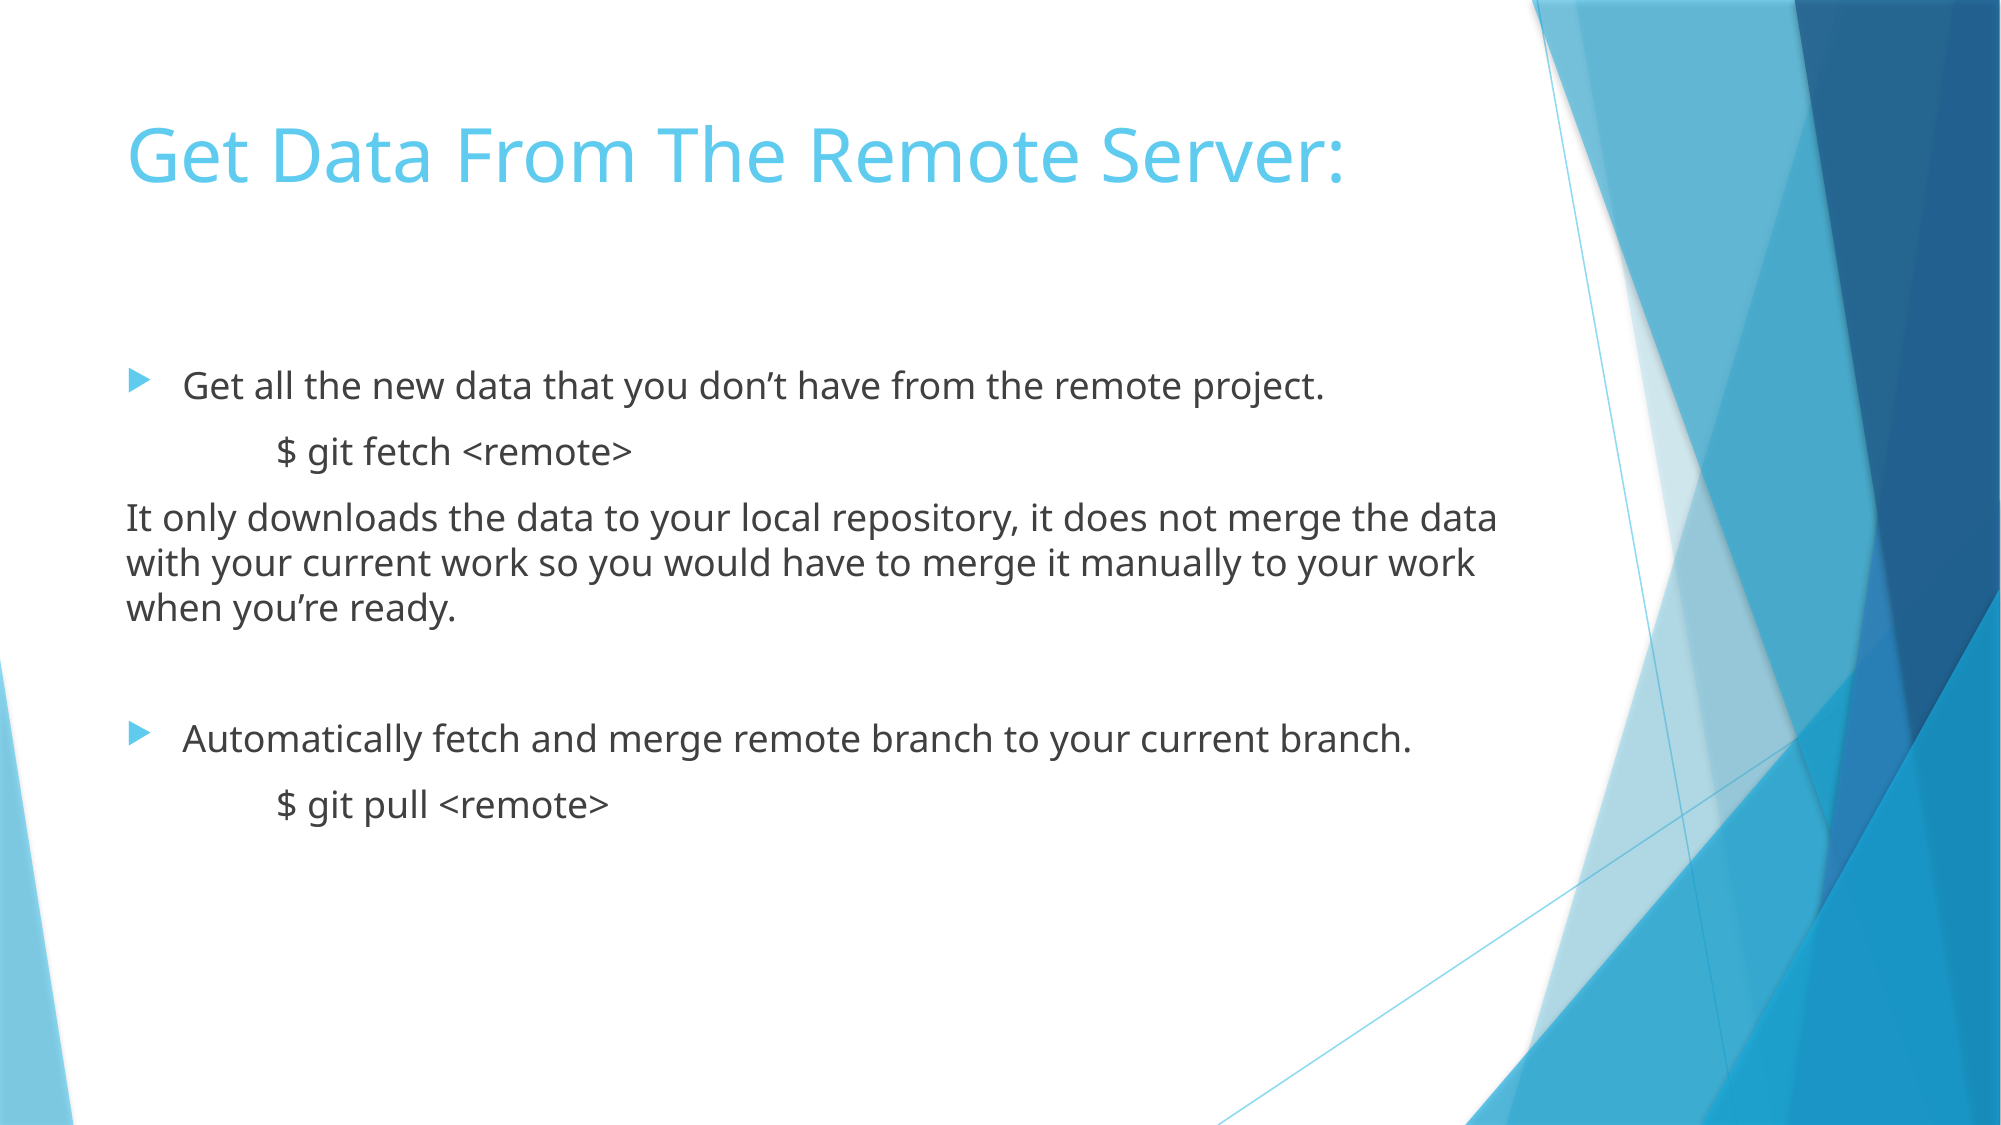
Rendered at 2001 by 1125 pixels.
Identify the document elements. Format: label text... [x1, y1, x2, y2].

title Get Data From The Remote Server: [111, 99, 1522, 317]
list Get all the new data that you don’t have from the remote project. $ git fetch <remote> It only downloads the data to your local repository, it does not merge the data with your current work so you would have to merge it manually to your work when you’re ready. Automatically fetch and merge remote branch to your current branch. $ git pull <remote> [111, 354, 1522, 992]
